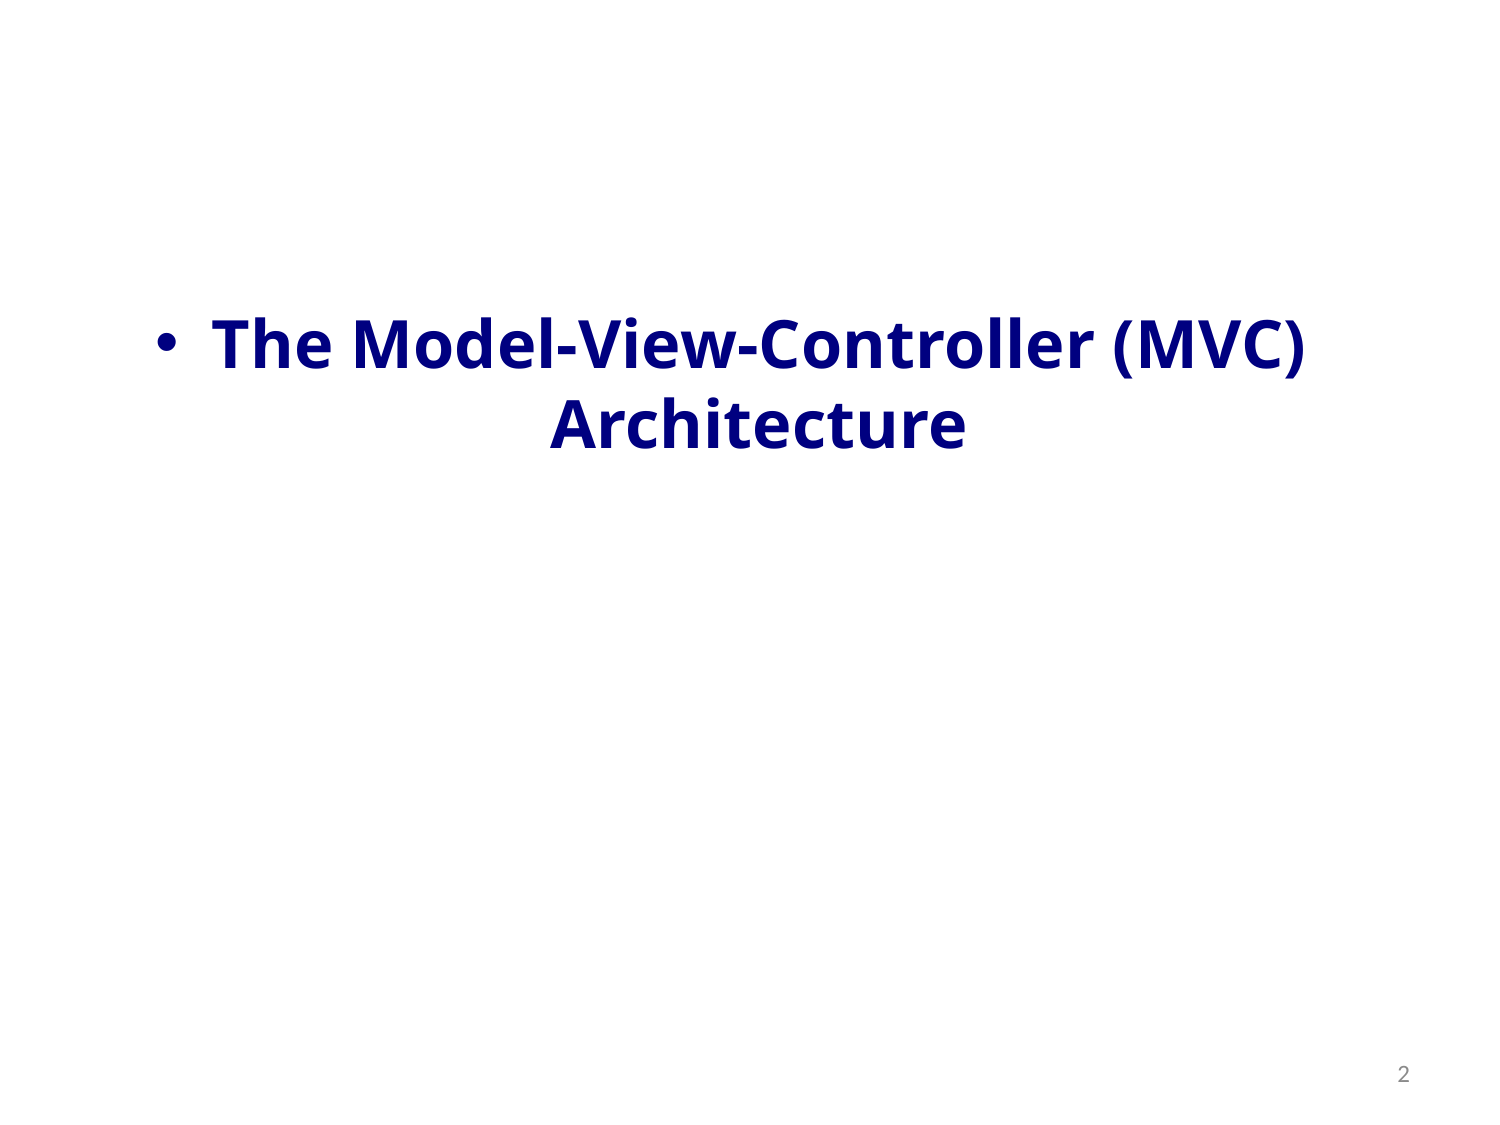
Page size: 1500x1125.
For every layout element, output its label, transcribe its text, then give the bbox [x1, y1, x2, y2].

subtitle The Model-View-Controller (MVC) Architecture [75, 200, 1388, 963]
slide_number 2 [1074, 1042, 1425, 1103]
